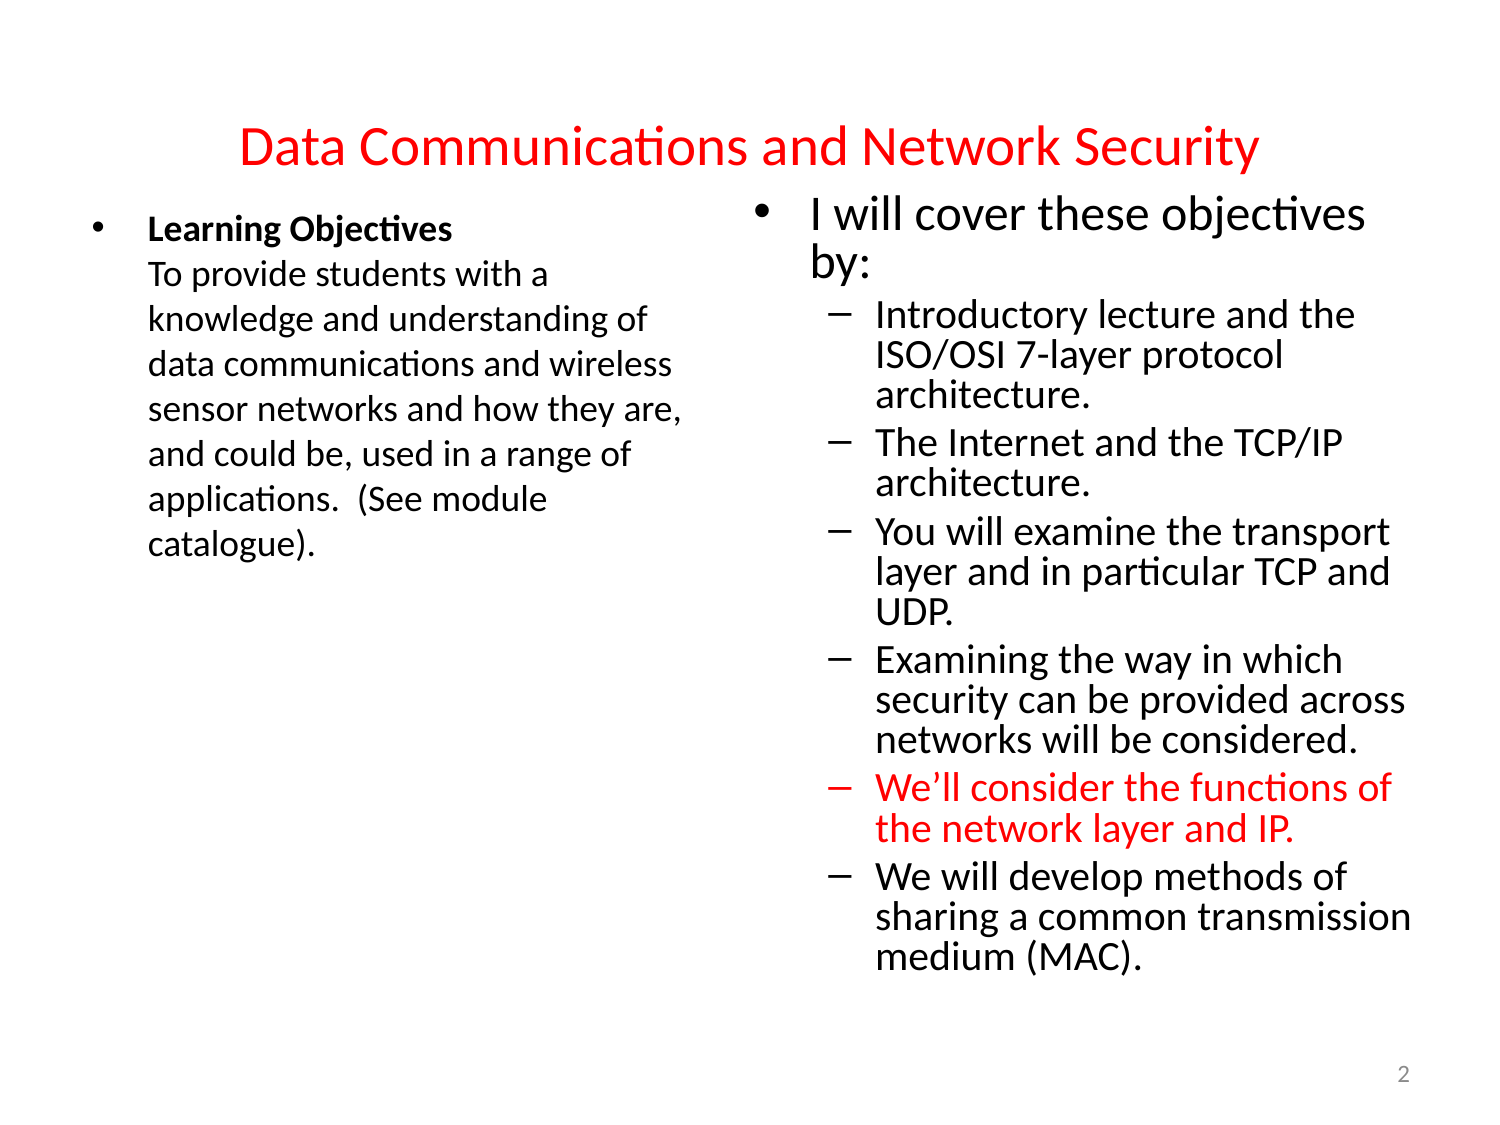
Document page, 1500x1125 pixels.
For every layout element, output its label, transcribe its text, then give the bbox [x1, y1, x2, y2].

title Data Communications and Network Security [41, 99, 1459, 288]
slide_number 2 [1074, 1042, 1425, 1103]
list I will cover these objectives by: Introductory lecture and the ISO/OSI 7-layer protocol architecture. The Internet and the TCP/IP architecture. You will examine the transport layer and in particular TCP and UDP. Examining the way in which security can be provided across networks will be considered. We’ll consider the functions of the network layer and IP. We will develop methods of sharing a common transmission medium (MAC). [738, 184, 1436, 1035]
list Learning Objectives To provide students with a knowledge and understanding of data communications and wireless sensor networks and how they are, and could be, used in a range of applications. (See module catalogue). [76, 196, 727, 1035]
